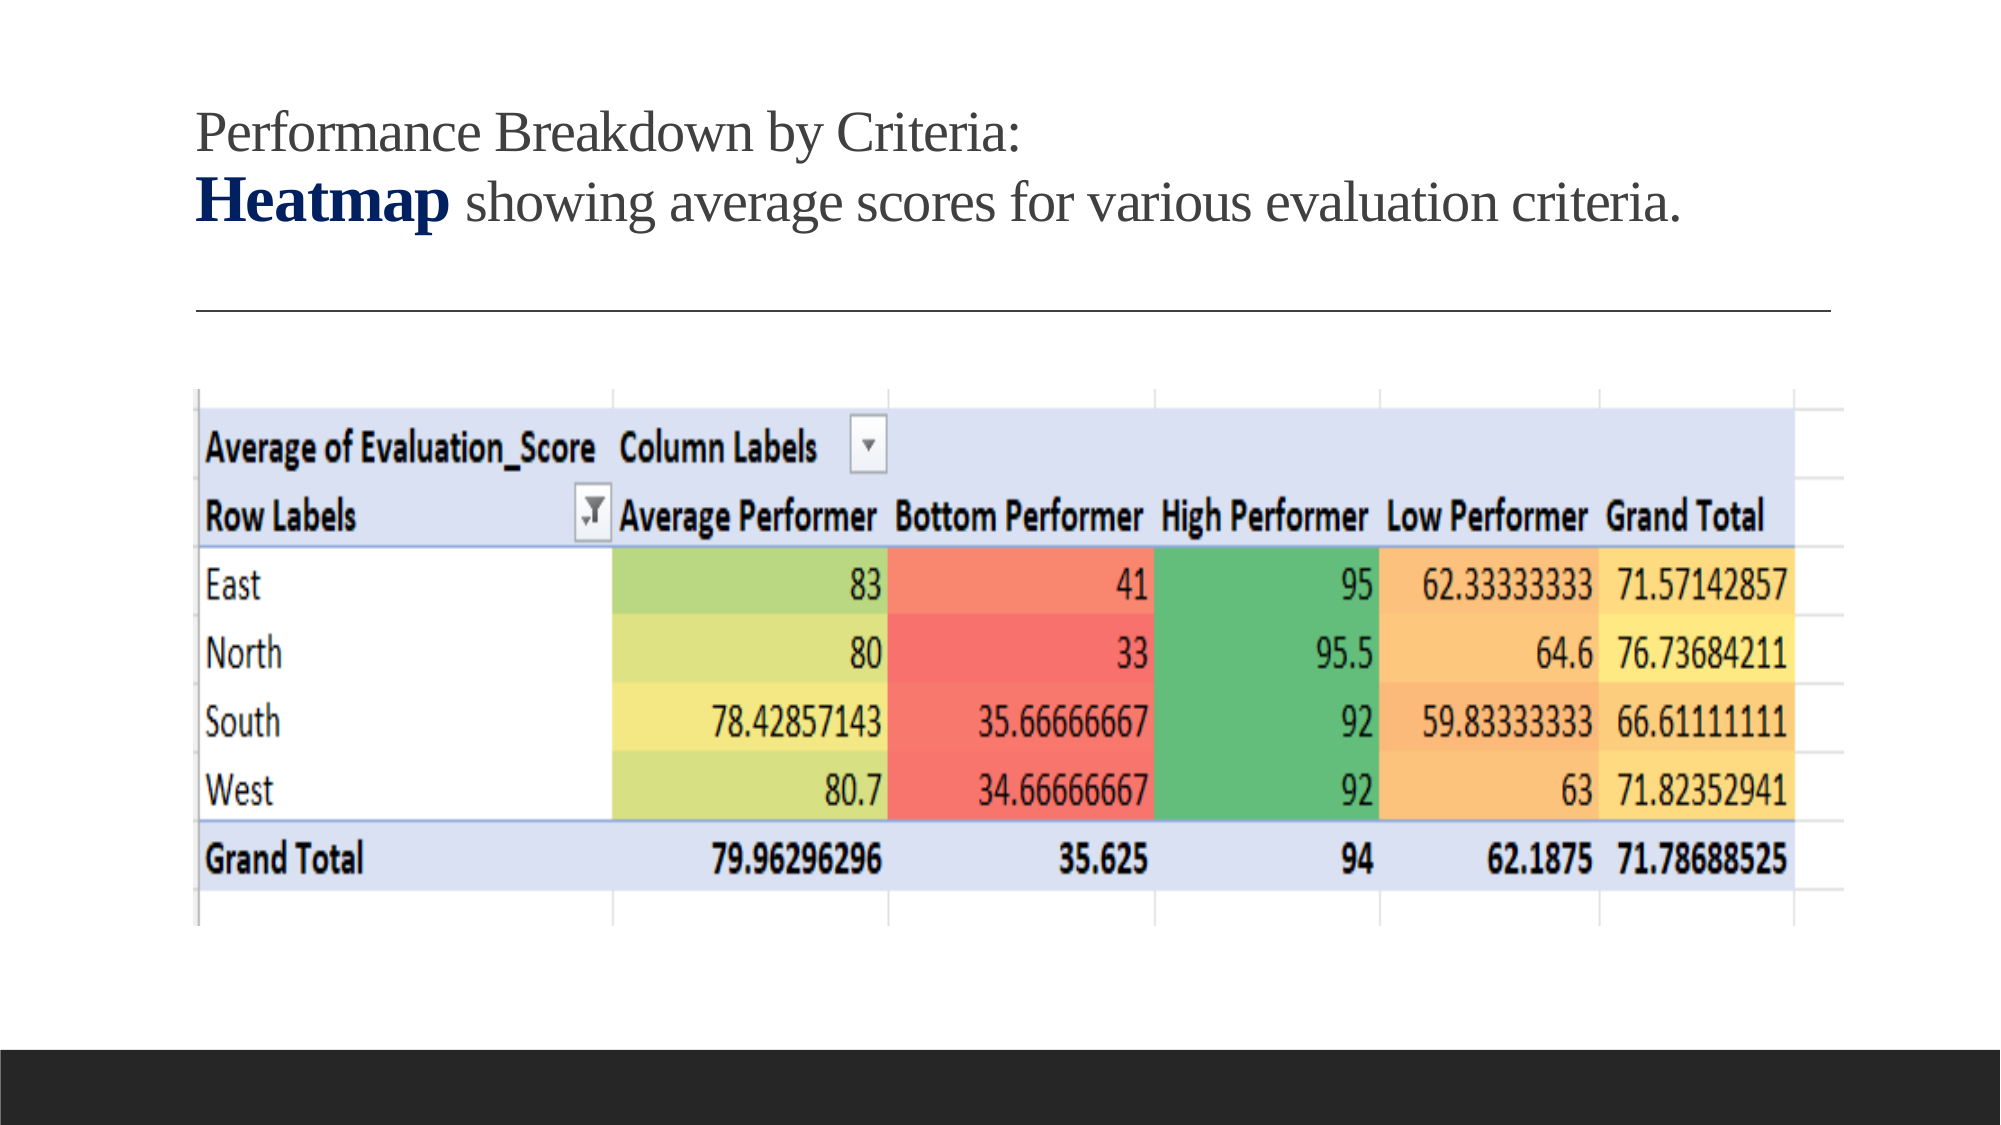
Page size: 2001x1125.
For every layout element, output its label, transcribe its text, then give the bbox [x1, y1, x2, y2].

title Performance Breakdown by Criteria: Heatmap showing average scores for various evaluation criteria. [180, 81, 1830, 244]
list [192, 388, 1844, 926]
